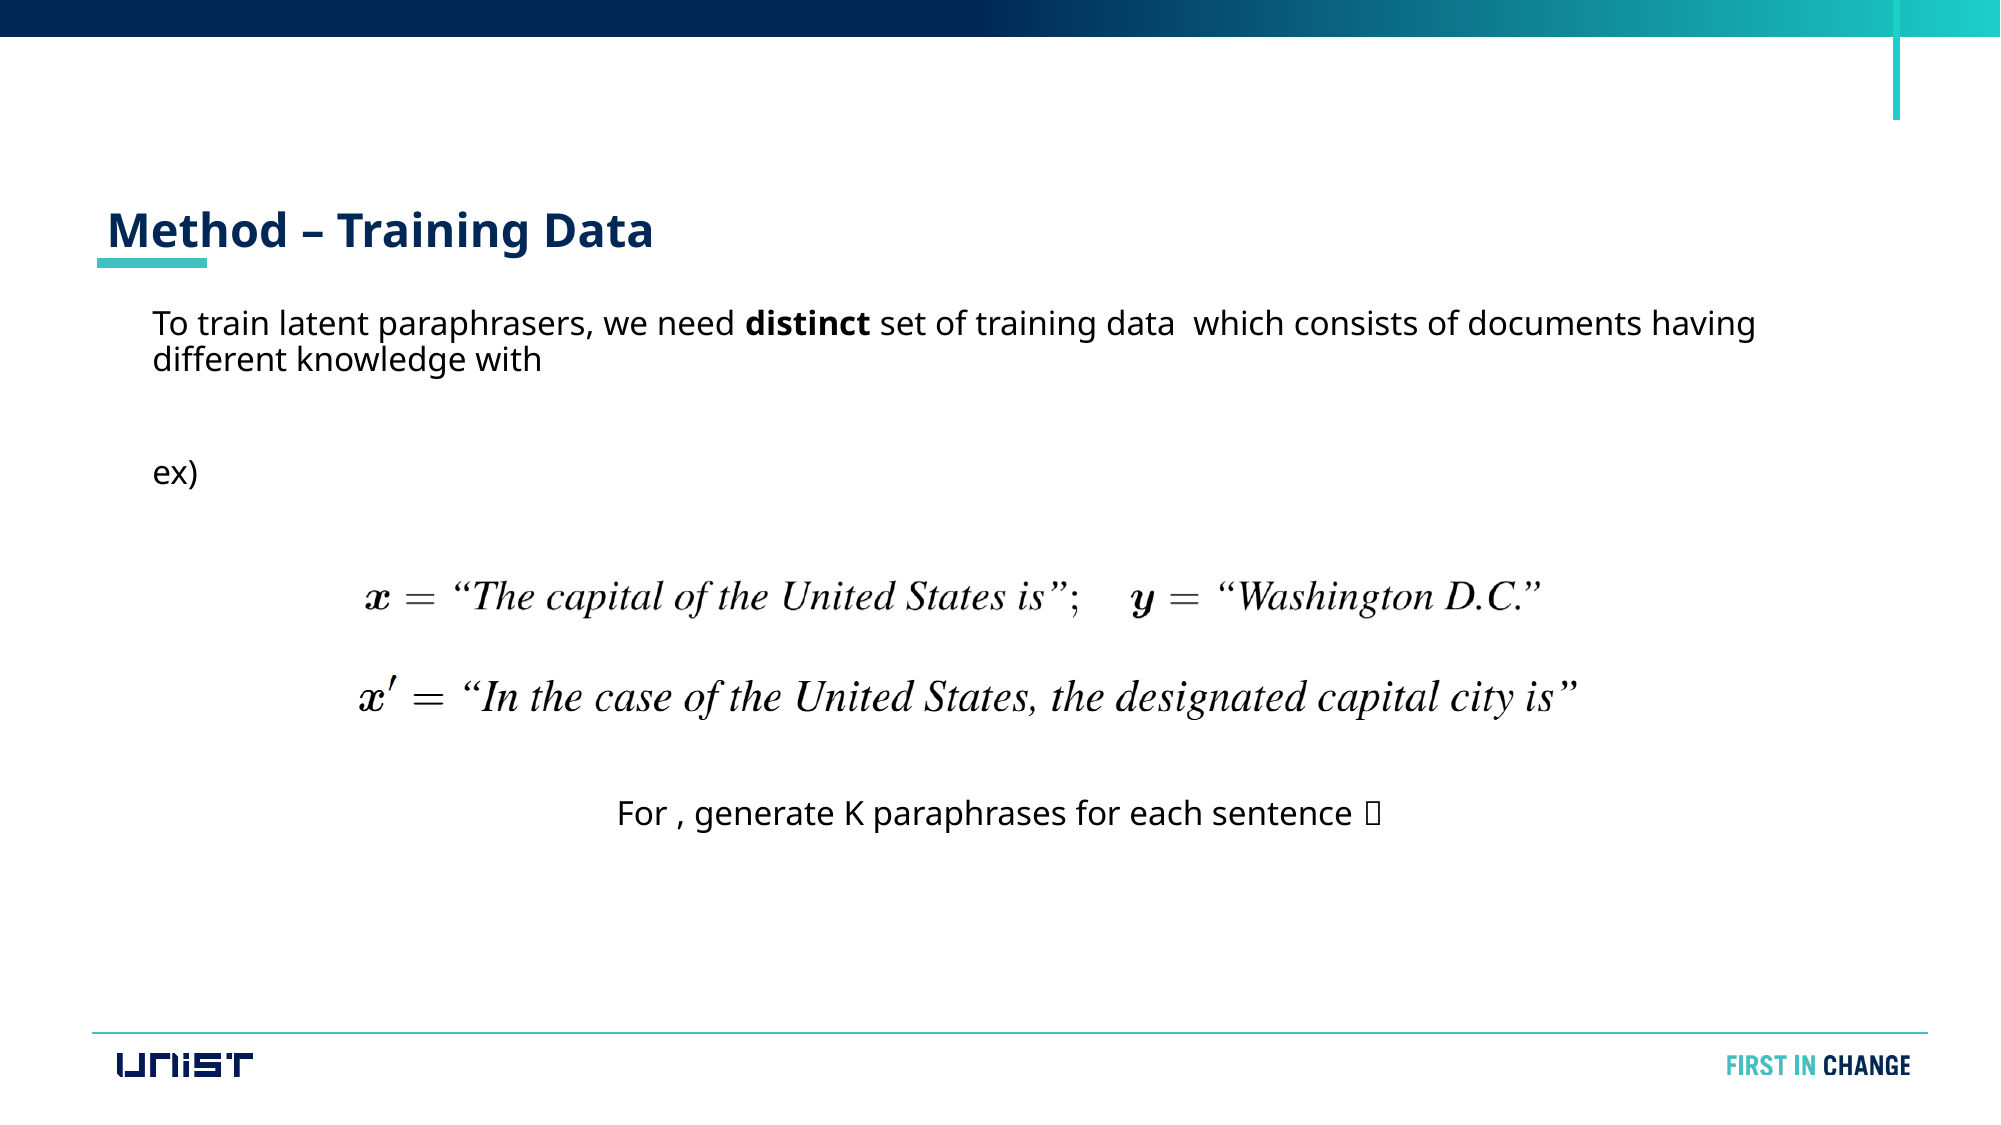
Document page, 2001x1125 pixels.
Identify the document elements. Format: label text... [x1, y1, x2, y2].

picture [345, 667, 1587, 724]
text_box Method – Training Data [91, 192, 694, 264]
picture [345, 560, 1544, 634]
picture [117, 1053, 254, 1078]
picture [1726, 1054, 1911, 1076]
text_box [0, 0, 2000, 121]
